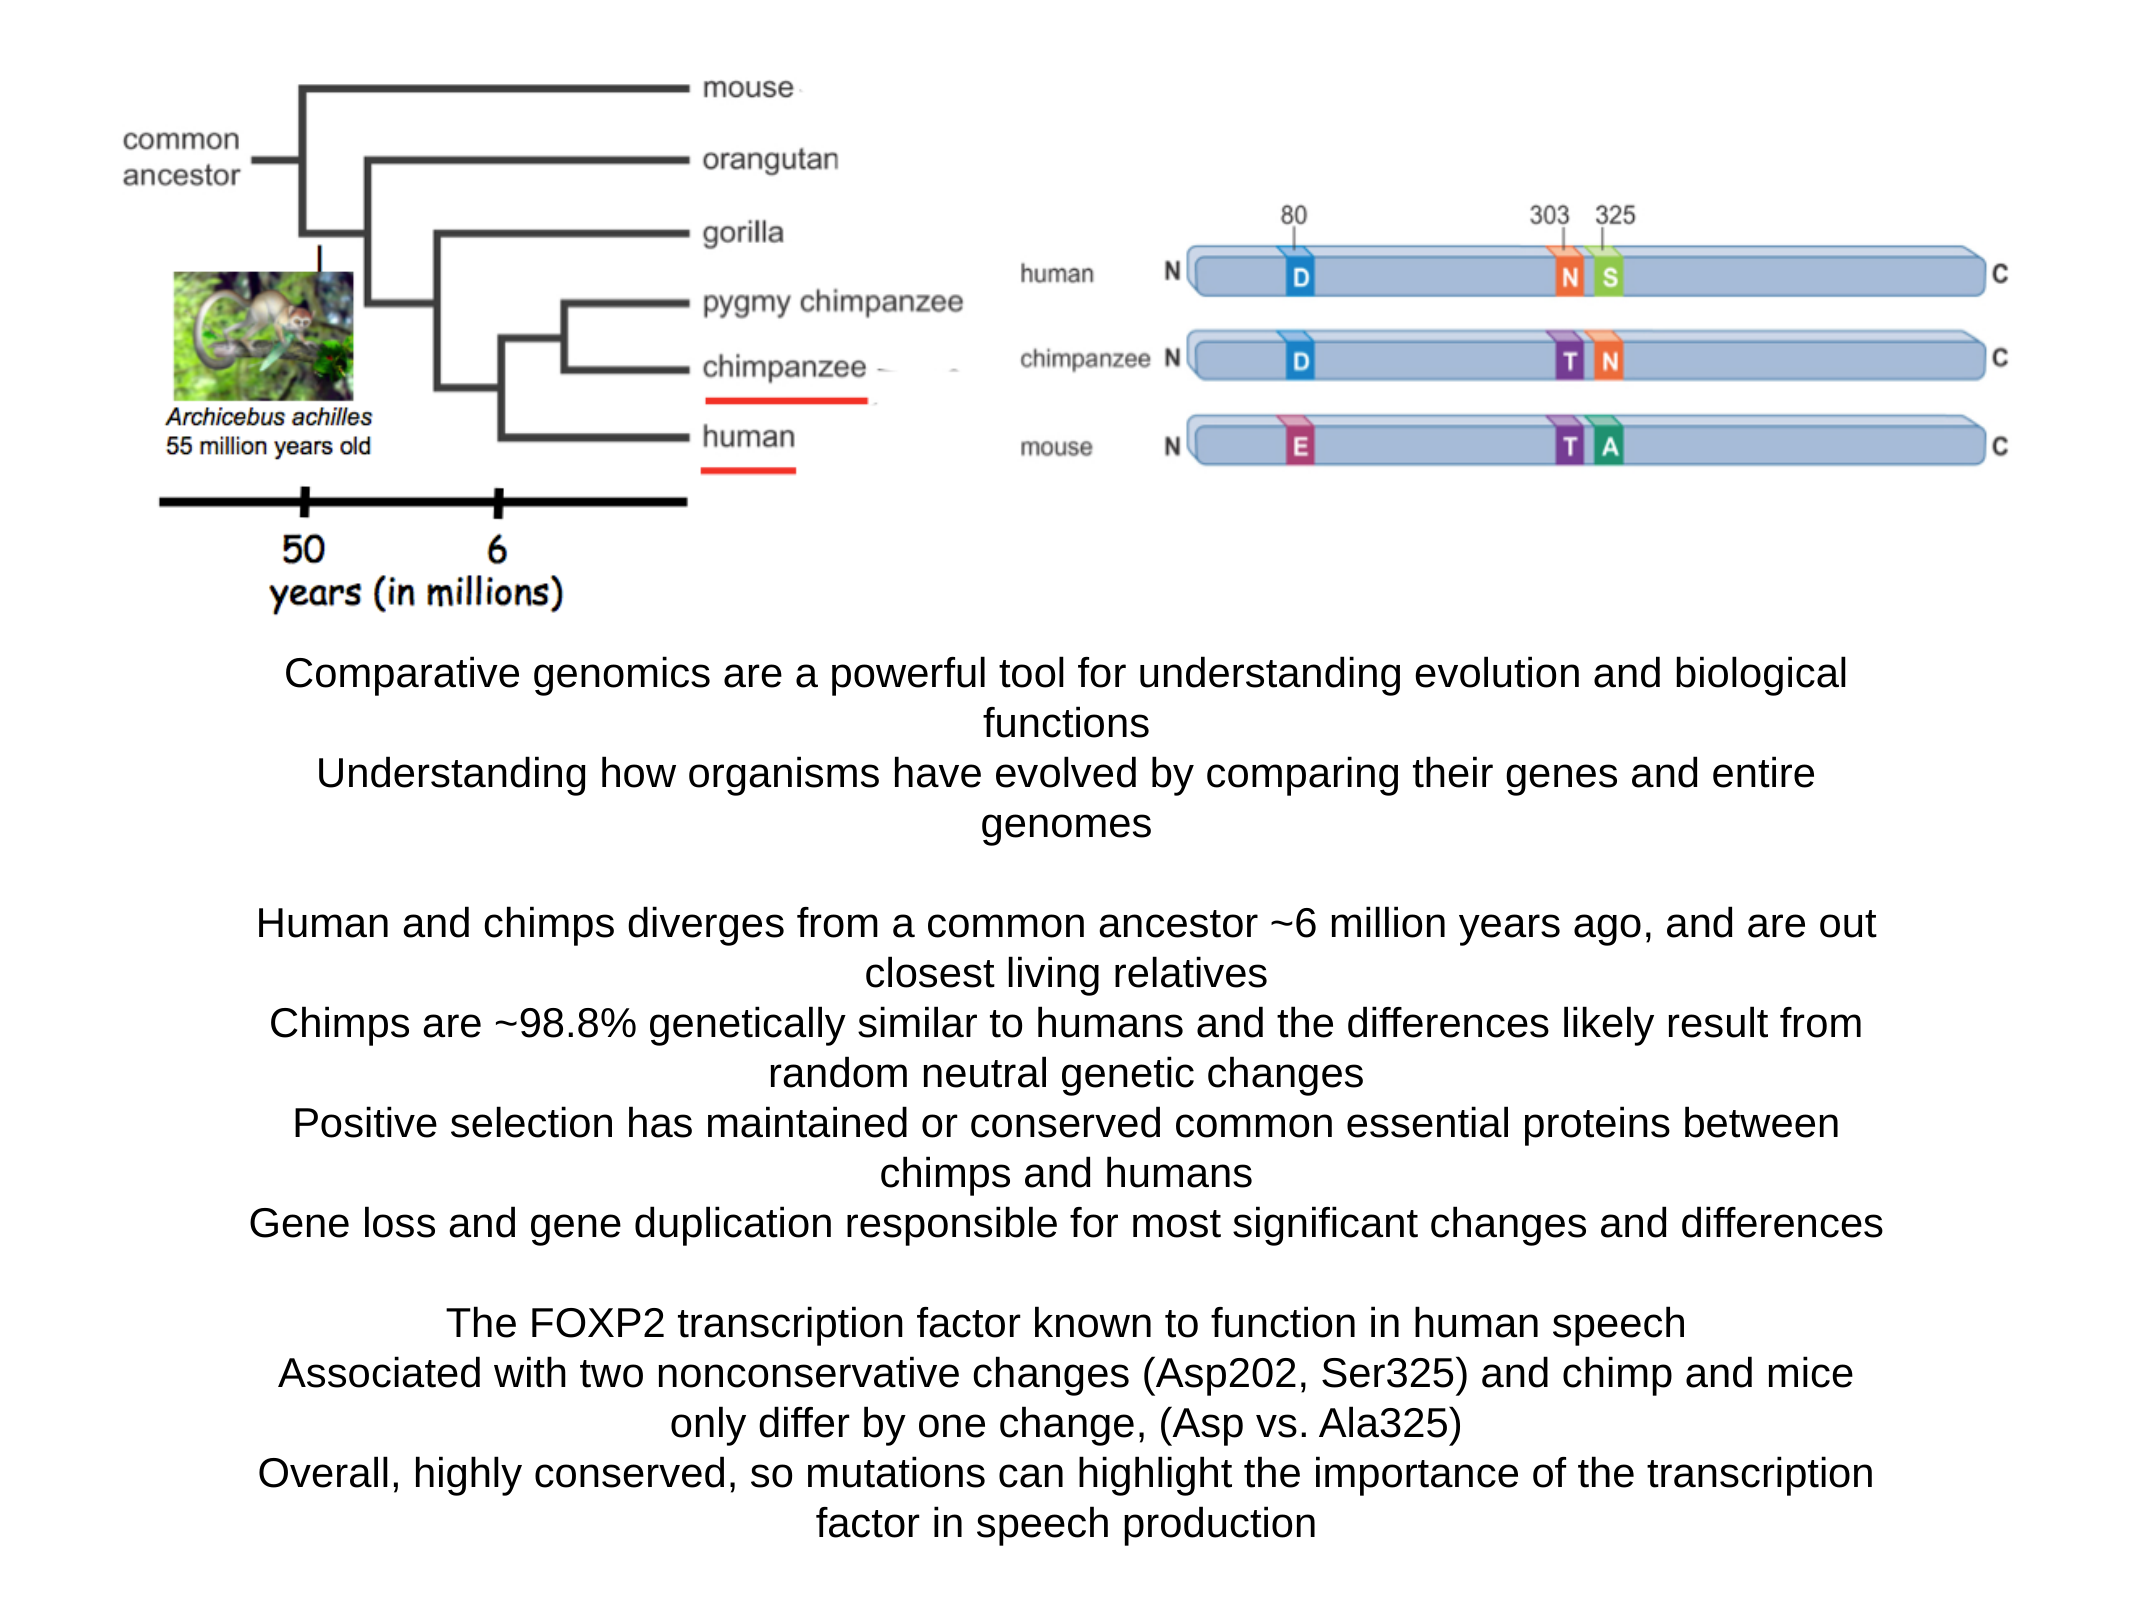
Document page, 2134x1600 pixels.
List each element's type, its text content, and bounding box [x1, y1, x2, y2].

picture [100, 62, 980, 622]
picture [1004, 196, 2033, 488]
text_box Comparative genomics are a powerful tool for understanding evolution and biological functions Understanding how organisms have evolved by comparing their genes and entire genomes Human and chimps diverges from a common ancestor ~6 million years ago, and are out closest living relatives Chimps are ~98.8% genetically similar to humans and the differences likely result from random neutral genetic changes Positive selection has maintained or conserved common essential proteins between chimps and humans Gene loss and gene duplication responsible for most significant changes and differences The FOXP2 transcription factor known to function in human speech Associated with two nonconservative changes (Asp202, Ser325) and chimp and mice only differ by one change, (Asp vs. Ala325) Overall, highly conserved, so mutations can highlight the importance of the transcription factor in speech production [231, 637, 1902, 1555]
